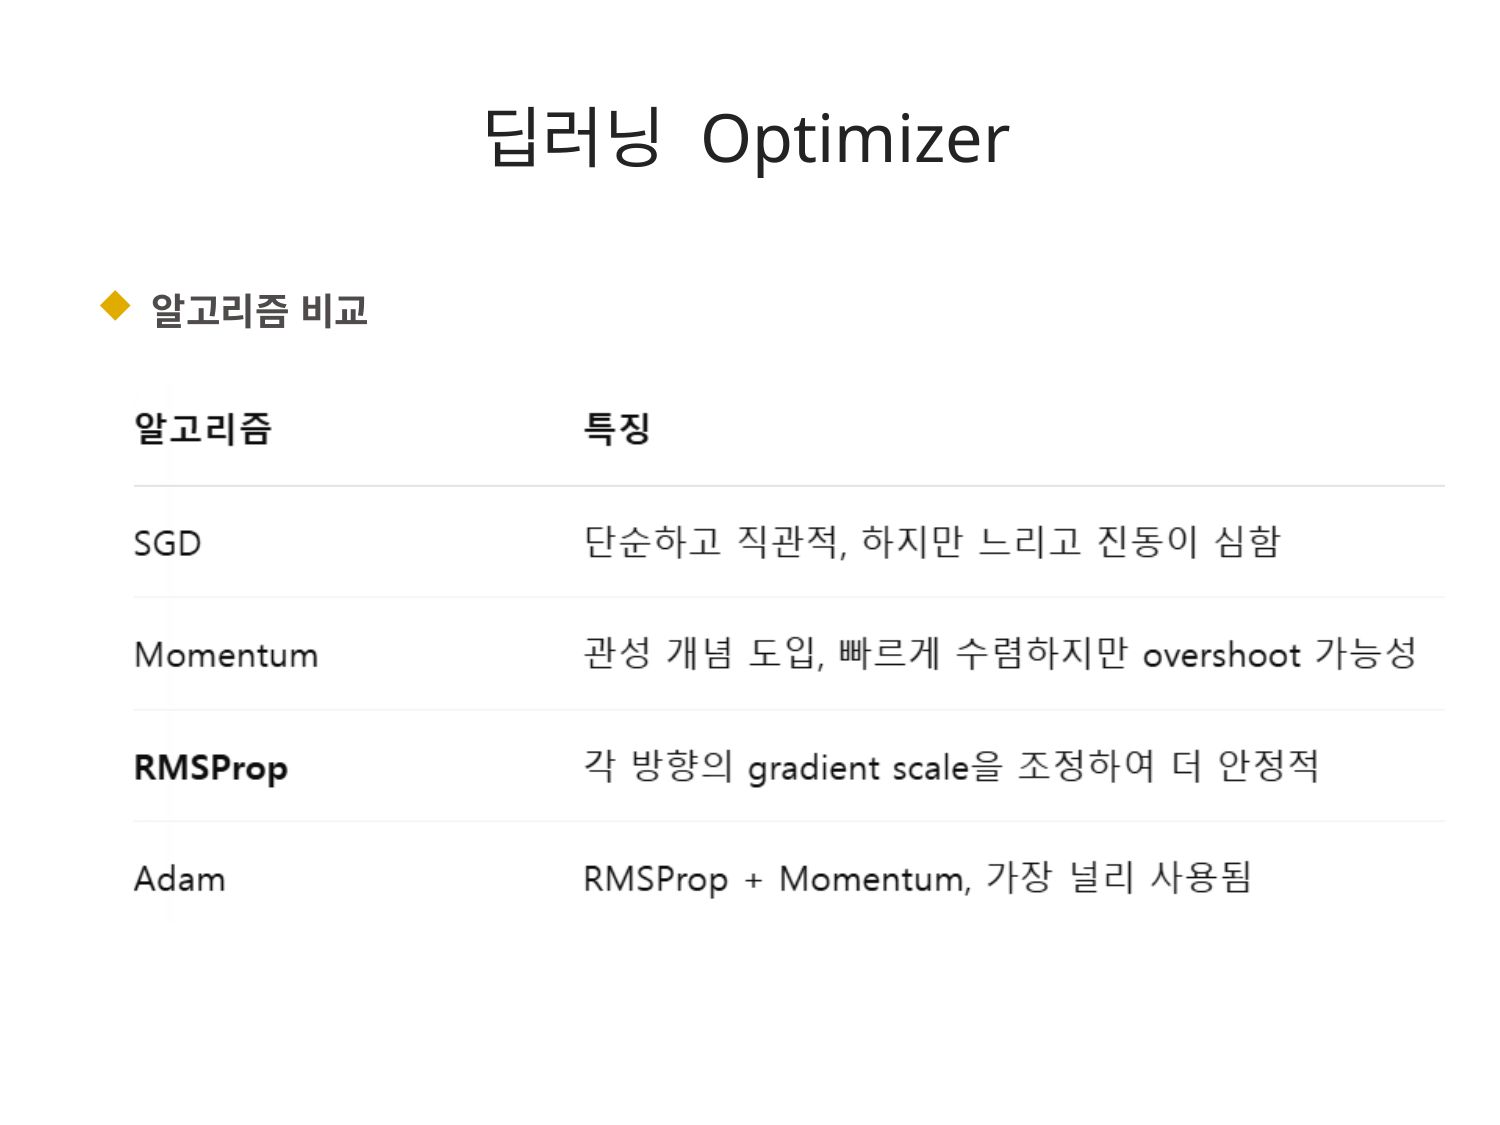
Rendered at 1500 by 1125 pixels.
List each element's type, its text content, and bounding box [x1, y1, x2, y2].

title 딥러닝 Optimizer [81, 52, 1412, 184]
list 알고리즘 비교 [81, 258, 1450, 1073]
picture [125, 382, 1445, 924]
